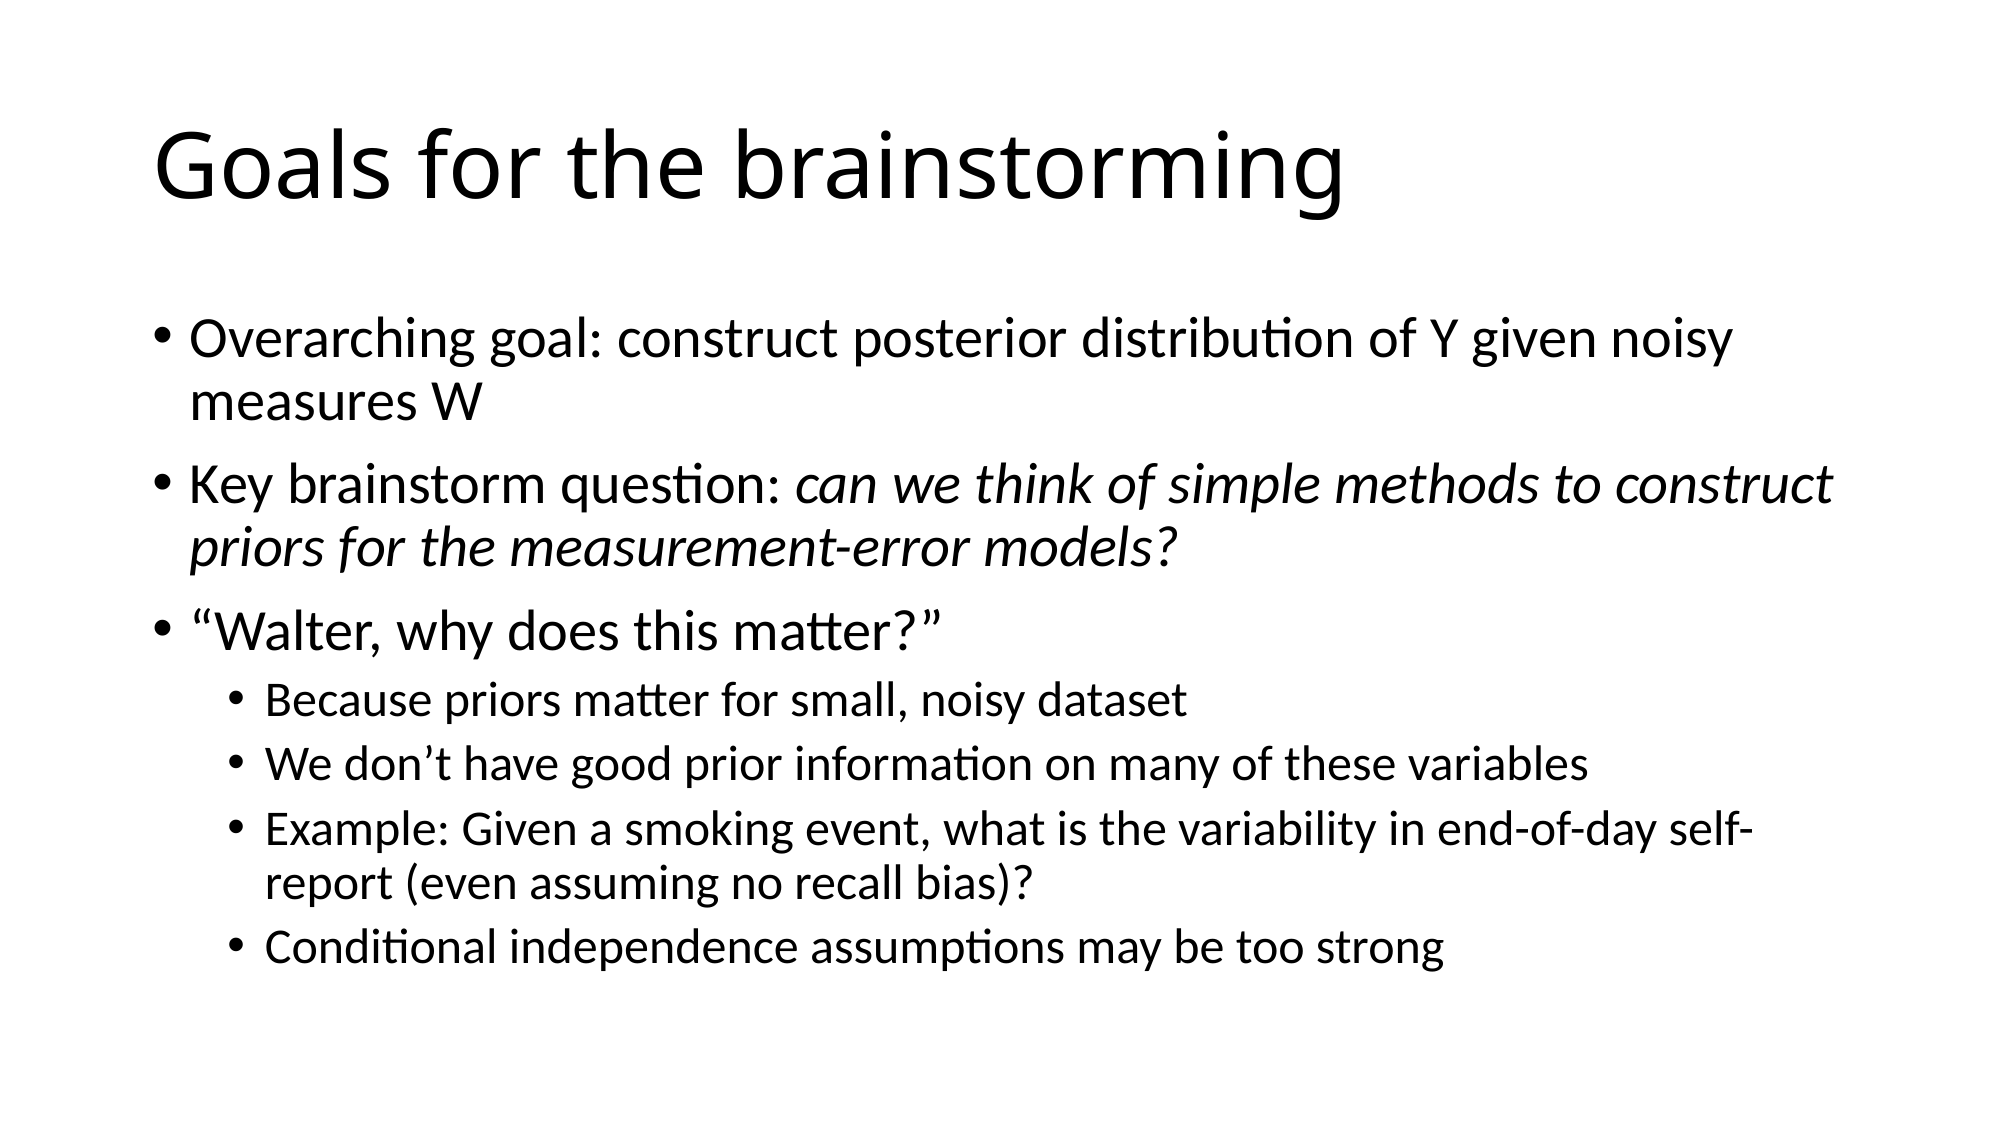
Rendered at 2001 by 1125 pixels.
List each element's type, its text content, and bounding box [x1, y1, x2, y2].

list Overarching goal: construct posterior distribution of Y given noisy measures W Key brainstorm question: can we think of simple methods to construct priors for the measurement-error models? “Walter, why does this matter?” Because priors matter for small, noisy dataset We don’t have good prior information on many of these variables Example: Given a smoking event, what is the variability in end-of-day self-report (even assuming no recall bias)? Conditional independence assumptions may be too strong [137, 299, 1863, 1014]
title Goals for the brainstorming [137, 59, 1863, 278]
